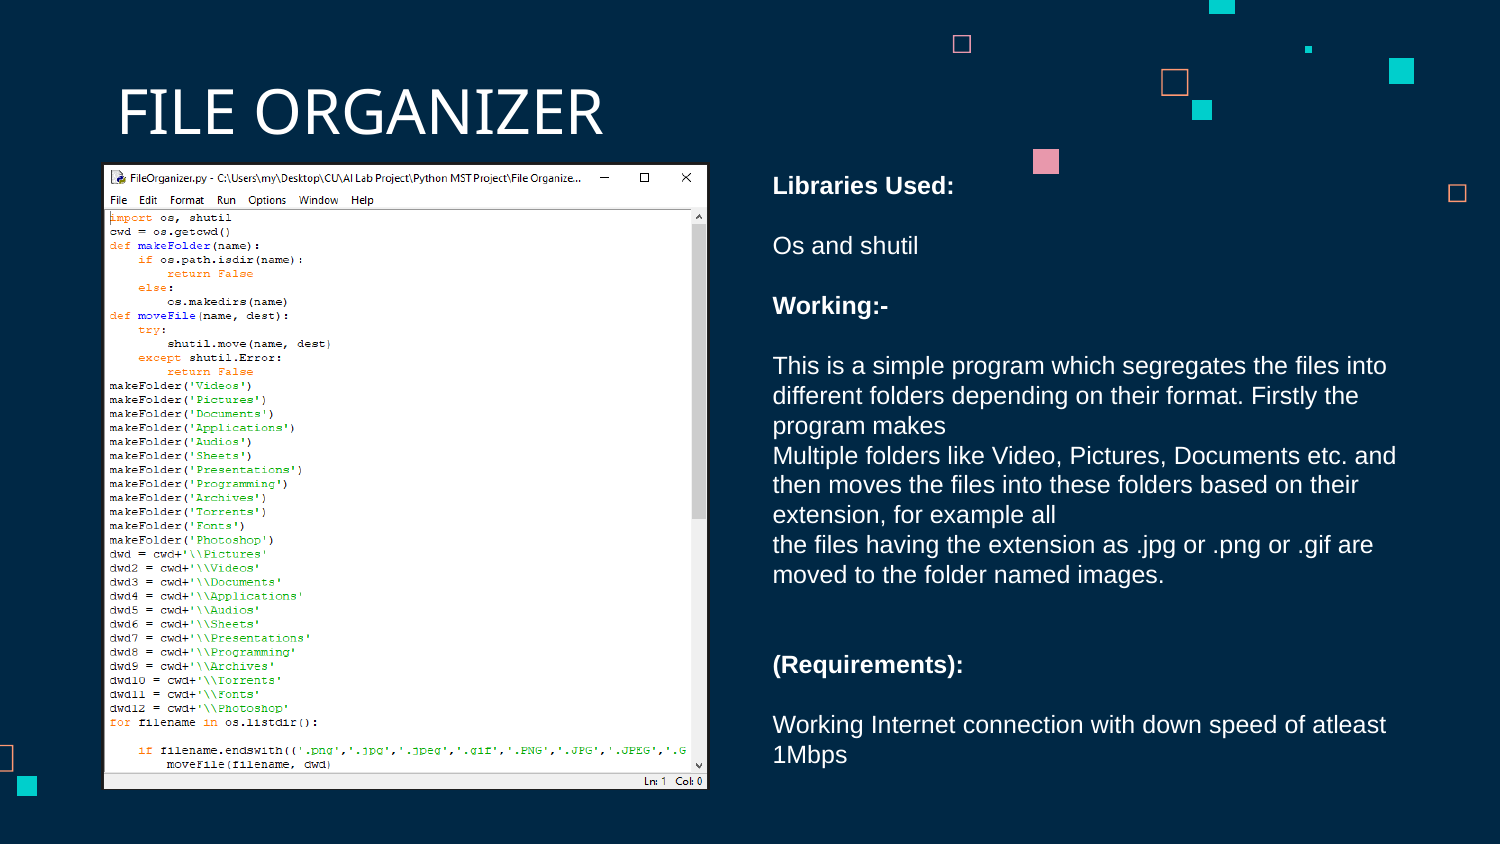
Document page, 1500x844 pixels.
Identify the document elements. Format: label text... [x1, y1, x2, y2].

text_box Libraries Used: Os and shutil Working:- This is a simple program which segregates the files into different folders depending on their format. Firstly the program makes Multiple folders like Video, Pictures, Documents etc. and then moves the files into these folders based on their extension, for example all the files having the extension as .jpg or .png or .gif are moved to the folder named images. (Requirements): Working Internet connection with down speed of atleast 1Mbps [757, 162, 1436, 776]
picture [101, 162, 710, 790]
title FILE ORGANIZER [101, 67, 878, 163]
